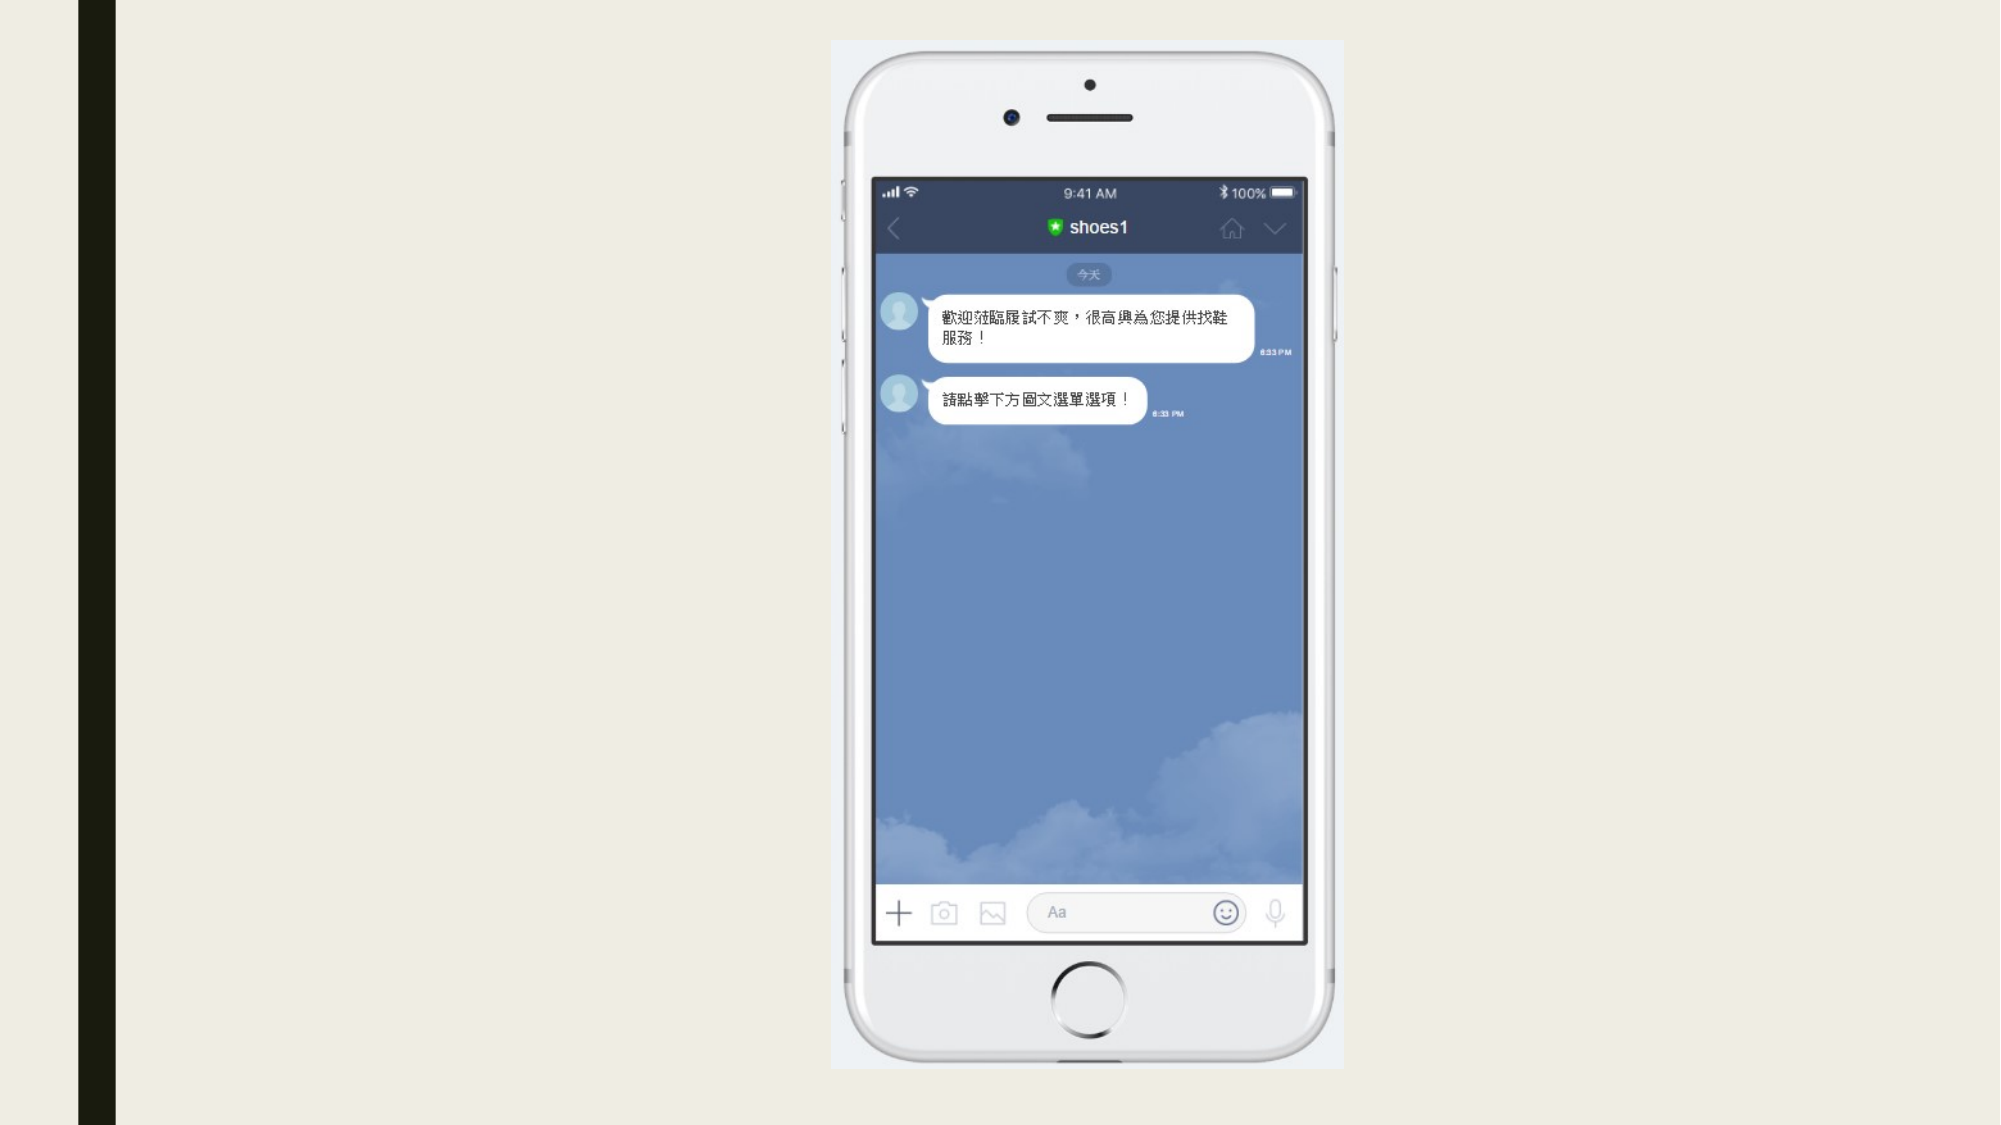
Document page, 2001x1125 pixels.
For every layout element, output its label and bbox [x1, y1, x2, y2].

picture [831, 40, 1344, 1070]
